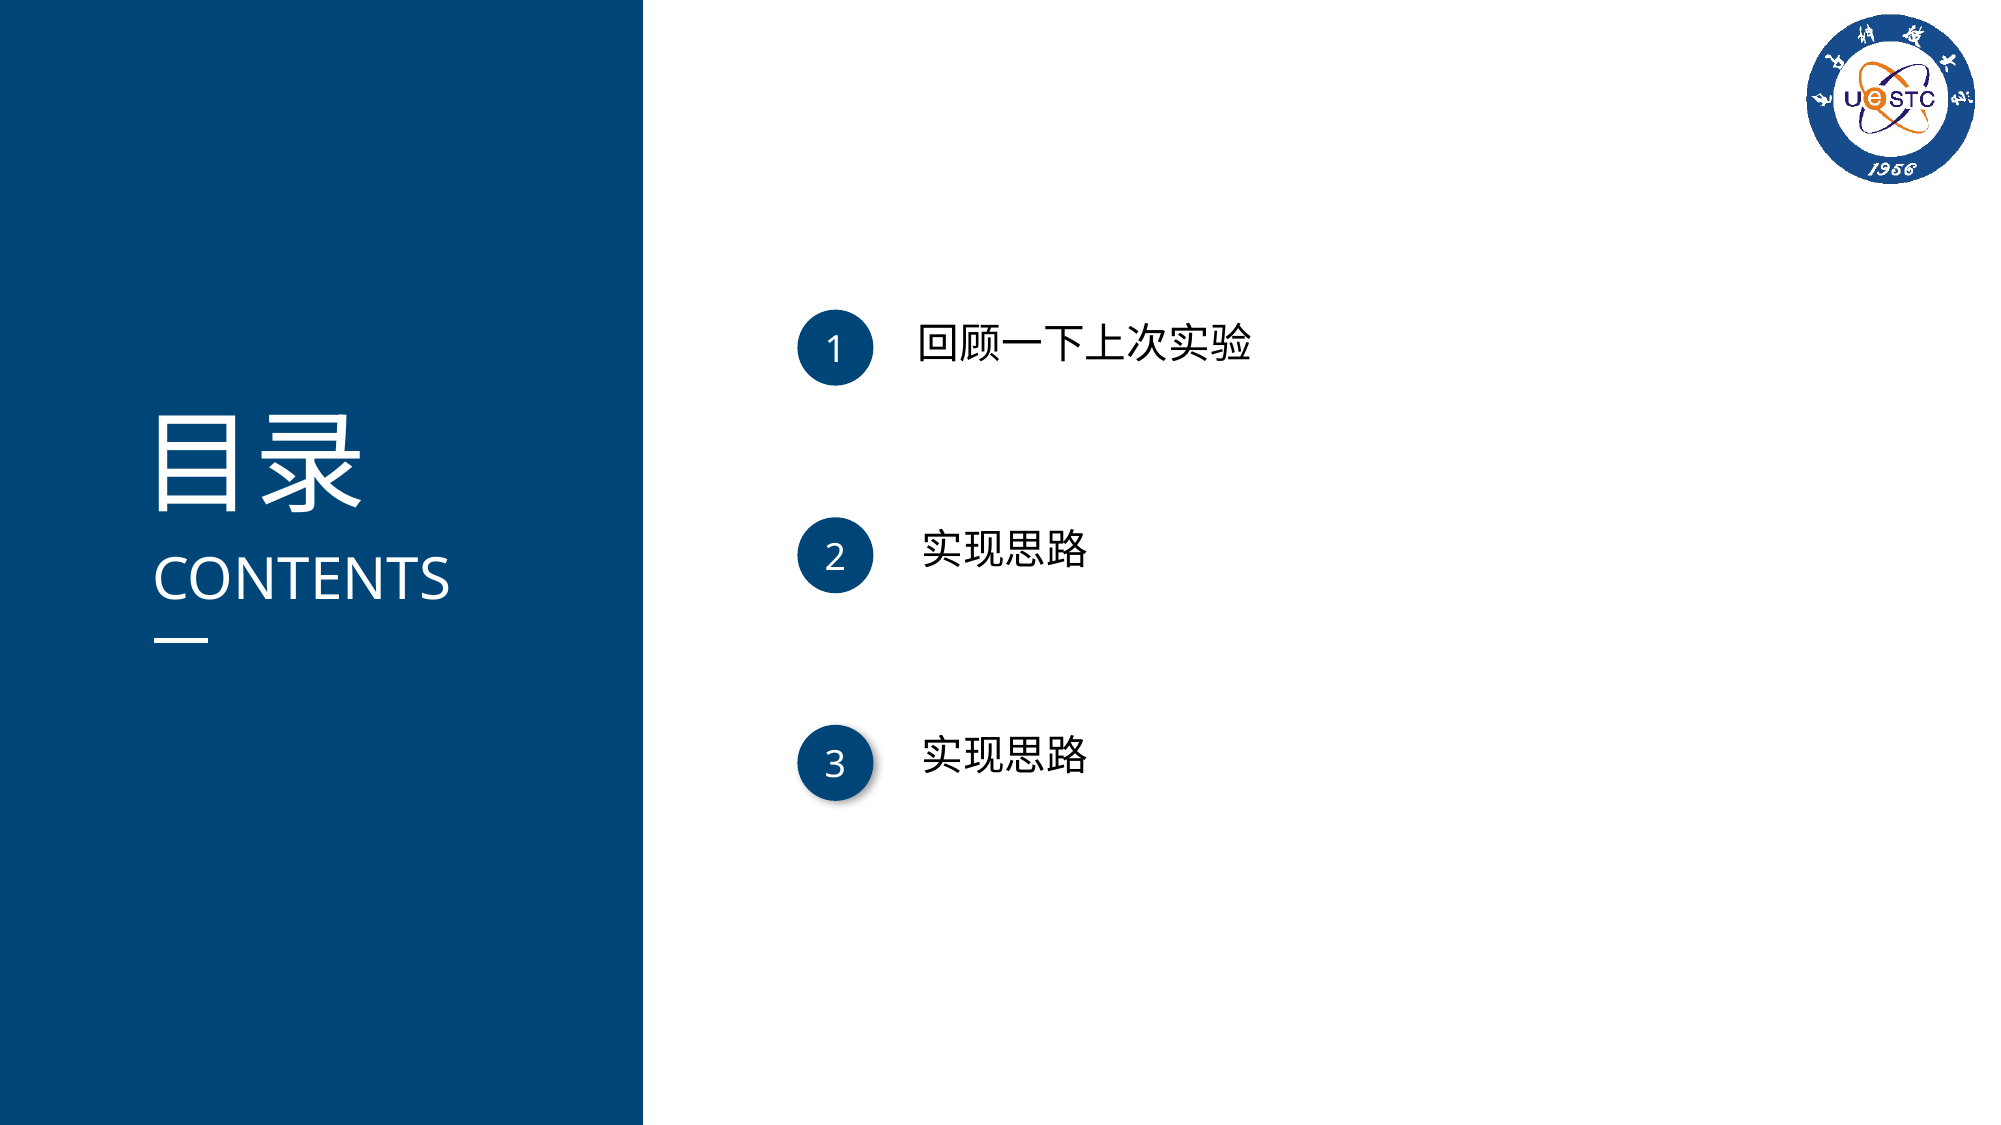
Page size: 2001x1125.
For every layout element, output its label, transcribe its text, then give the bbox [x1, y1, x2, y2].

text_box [126, 383, 506, 641]
picture [1797, 4, 1986, 193]
text_box 实现思路 [906, 721, 1327, 787]
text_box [797, 309, 874, 594]
text_box [0, 0, 644, 1125]
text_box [903, 309, 1327, 582]
text_box 3 [796, 723, 875, 802]
